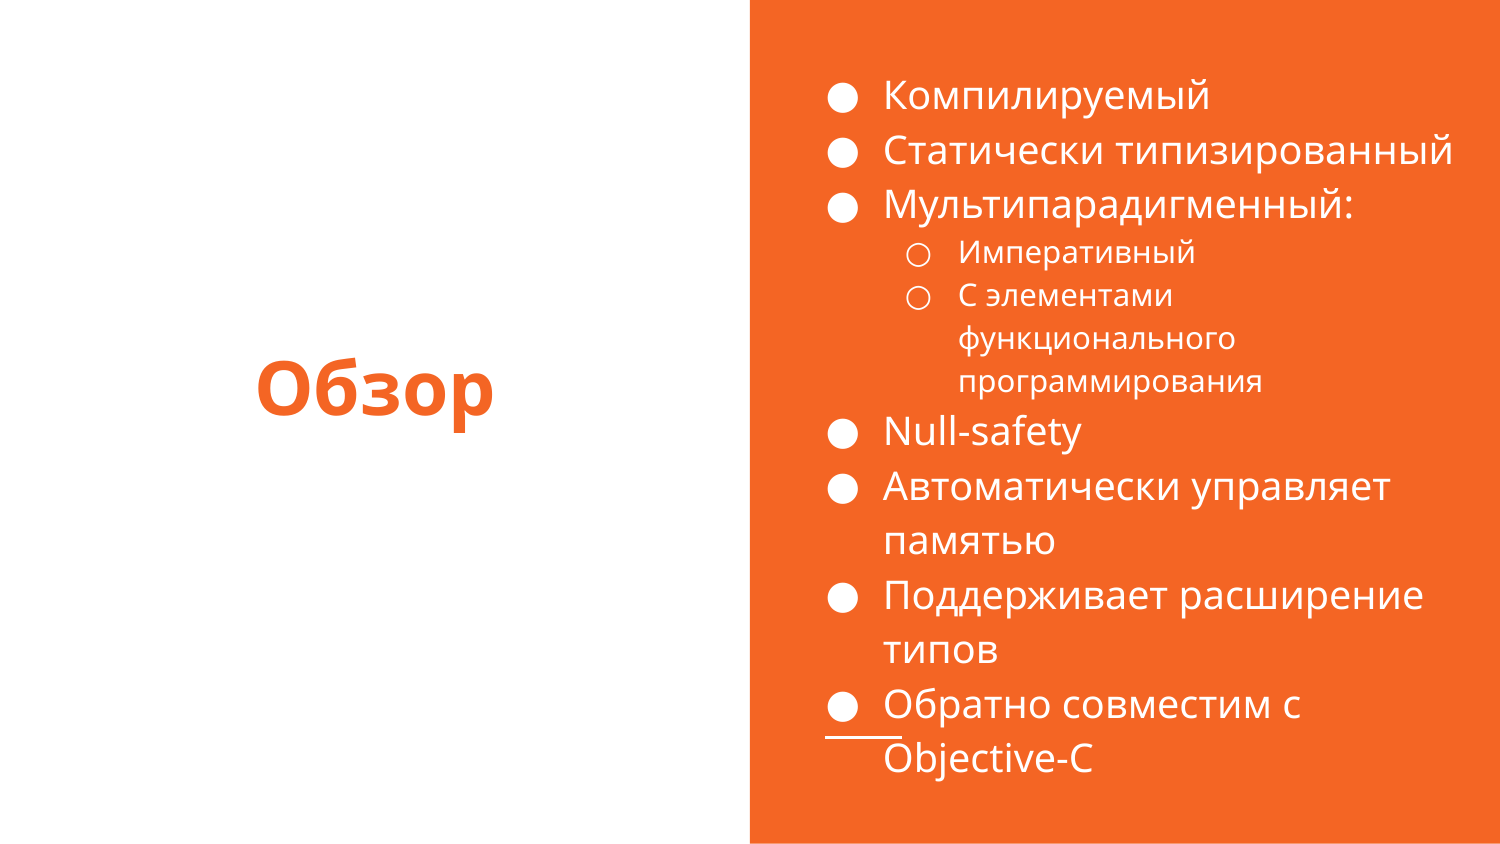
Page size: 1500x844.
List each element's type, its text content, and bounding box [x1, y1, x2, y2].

title Обзор [43, 229, 708, 446]
list Компилируемый Статически типизированный Мультипарадигменный: Императивный С элементами функционального программирования Null-safety Автоматически управляет памятью Поддерживает расширение типов Обратно совместим с Objective-C [792, 118, 1472, 725]
